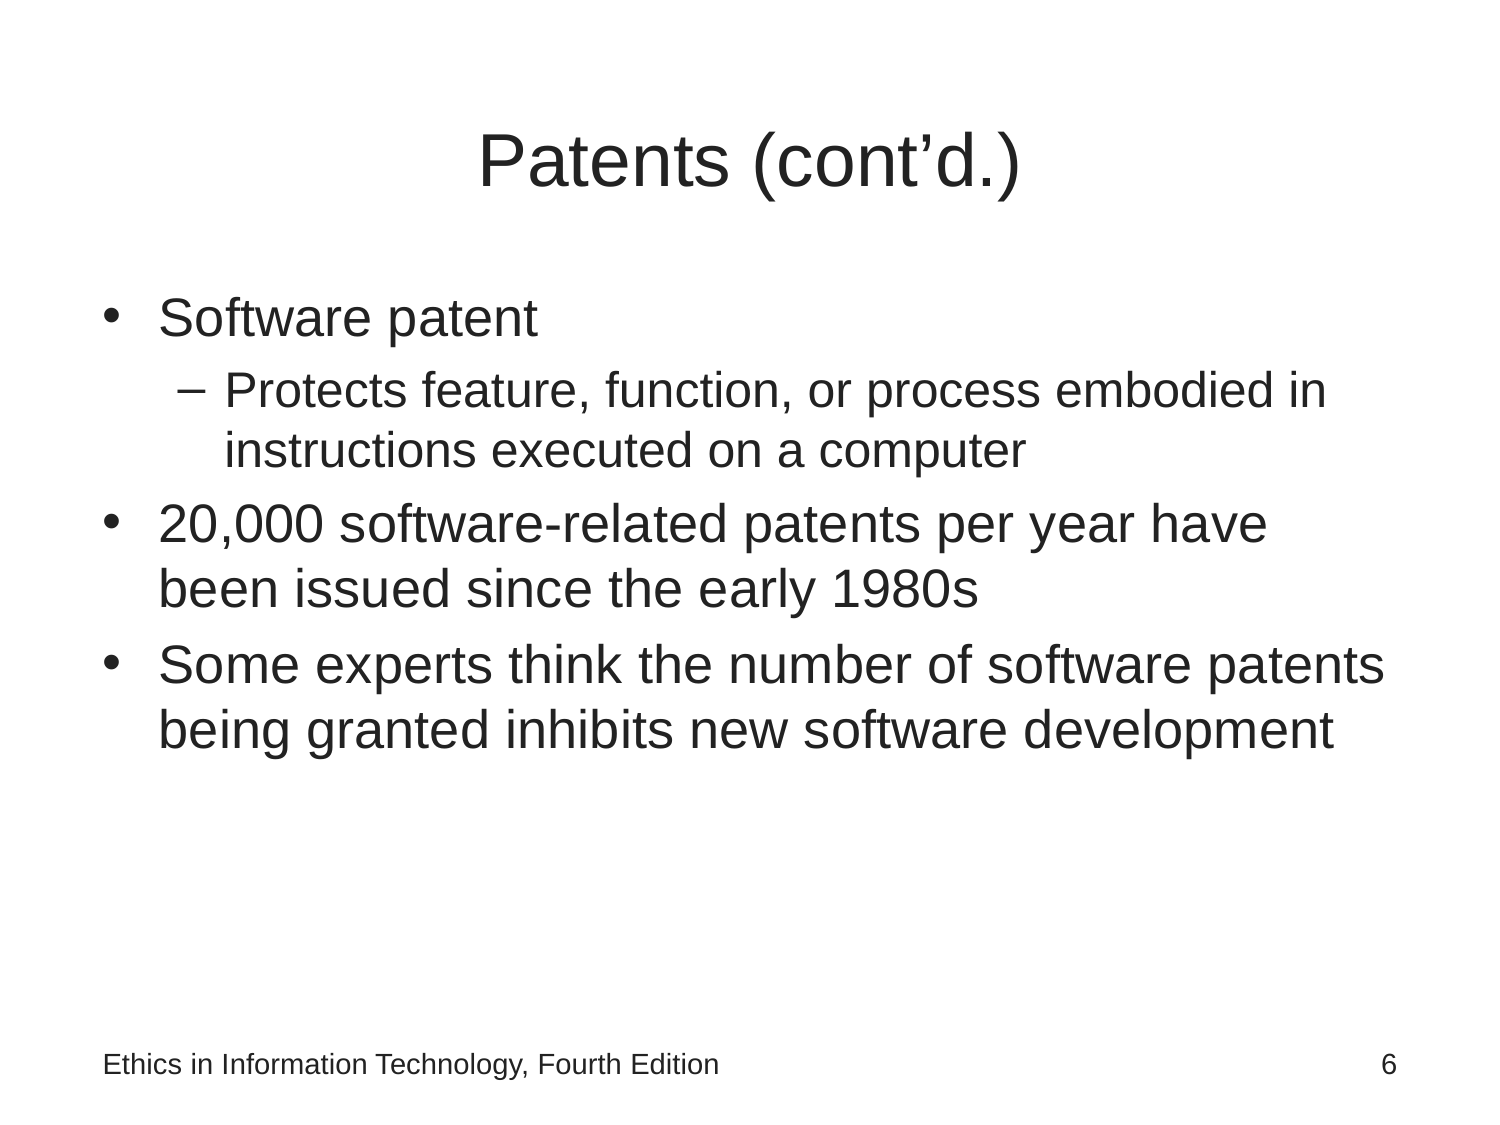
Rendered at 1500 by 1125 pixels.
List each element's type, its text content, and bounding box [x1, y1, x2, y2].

list Software patent Protects feature, function, or process embodied in instructions executed on a computer 20,000 software-related patents per year have been issued since the early 1980s Some experts think the number of software patents being granted inhibits new software development [87, 275, 1413, 1025]
text_box Ethics in Information Technology, Fourth Edition [87, 1037, 1299, 1100]
title Patents (cont’d.) [87, 62, 1413, 250]
text_box 6 [1299, 1037, 1413, 1100]
